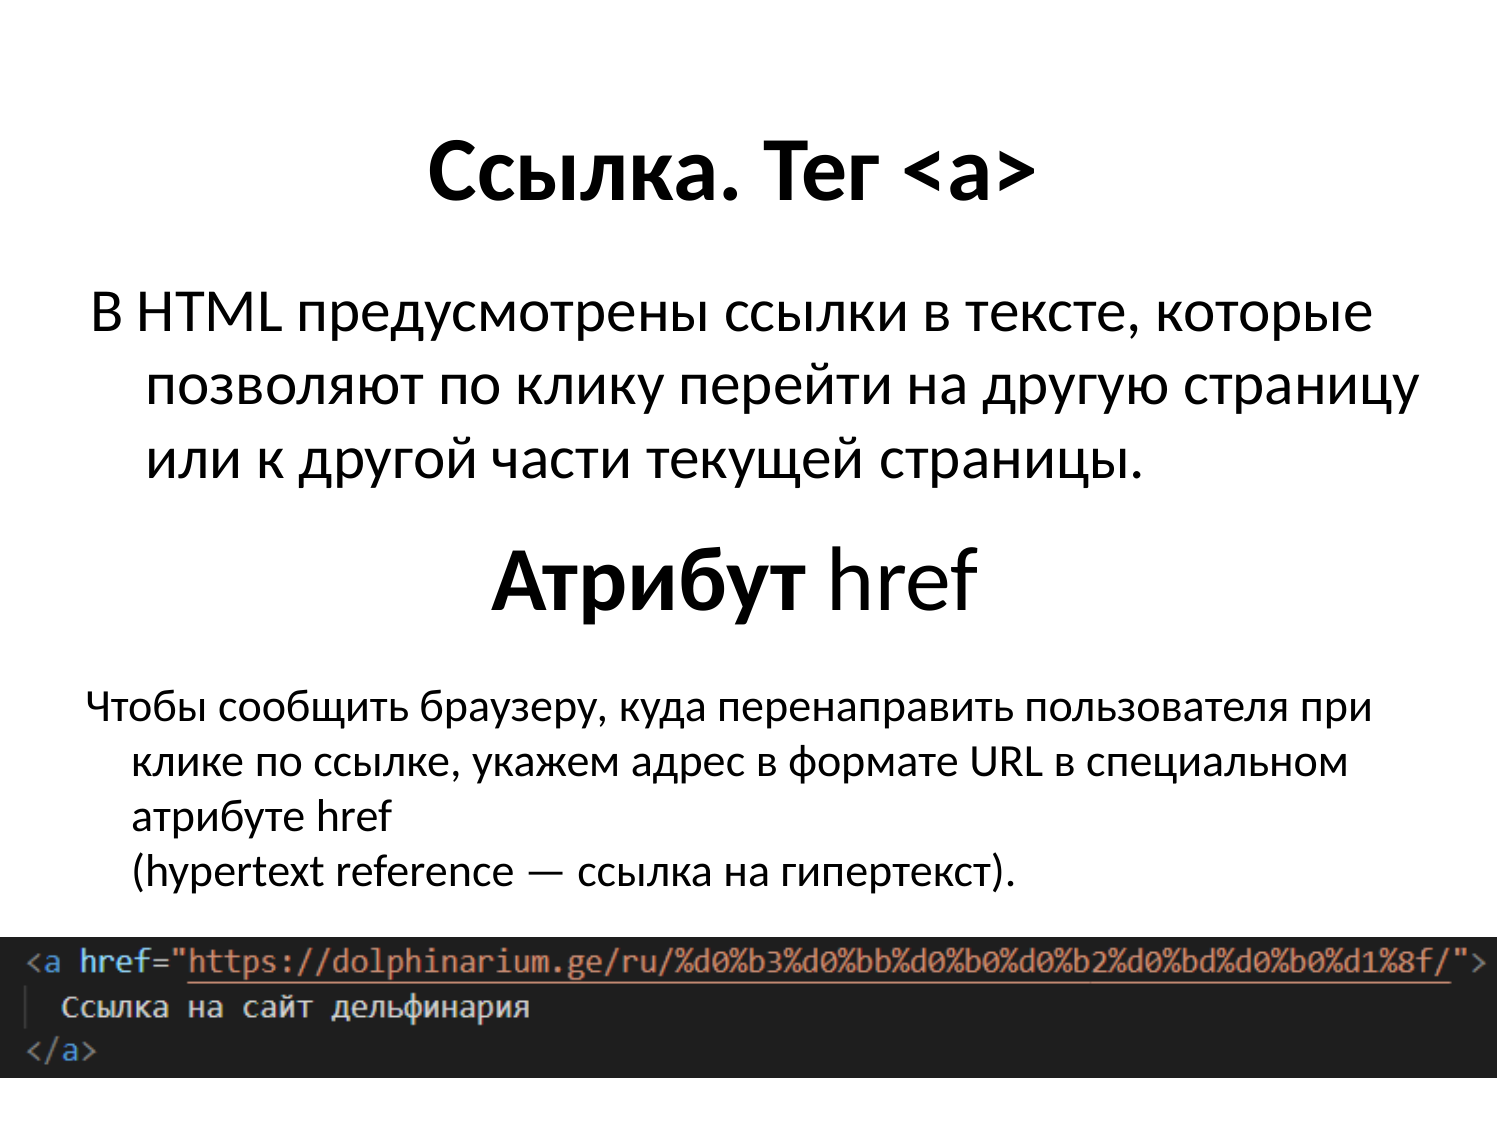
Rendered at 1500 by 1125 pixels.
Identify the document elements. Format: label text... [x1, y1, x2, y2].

text_box Чтобы сообщить браузеру, куда перенаправить пользователя при клике по ссылке, укажем адрес в формате URL в специальном атрибуте href (hypertext reference — ссылка на гипертекст). [70, 667, 1444, 935]
picture [0, 937, 1497, 1079]
title Атрибут href [70, 480, 1421, 667]
text_box Ссылка. Тег <a> [58, 70, 1409, 258]
list В HTML предусмотрены ссылки в тексте, которые позволяют по клику перейти на другую страницу или к другой части текущей страницы. [75, 262, 1442, 586]
